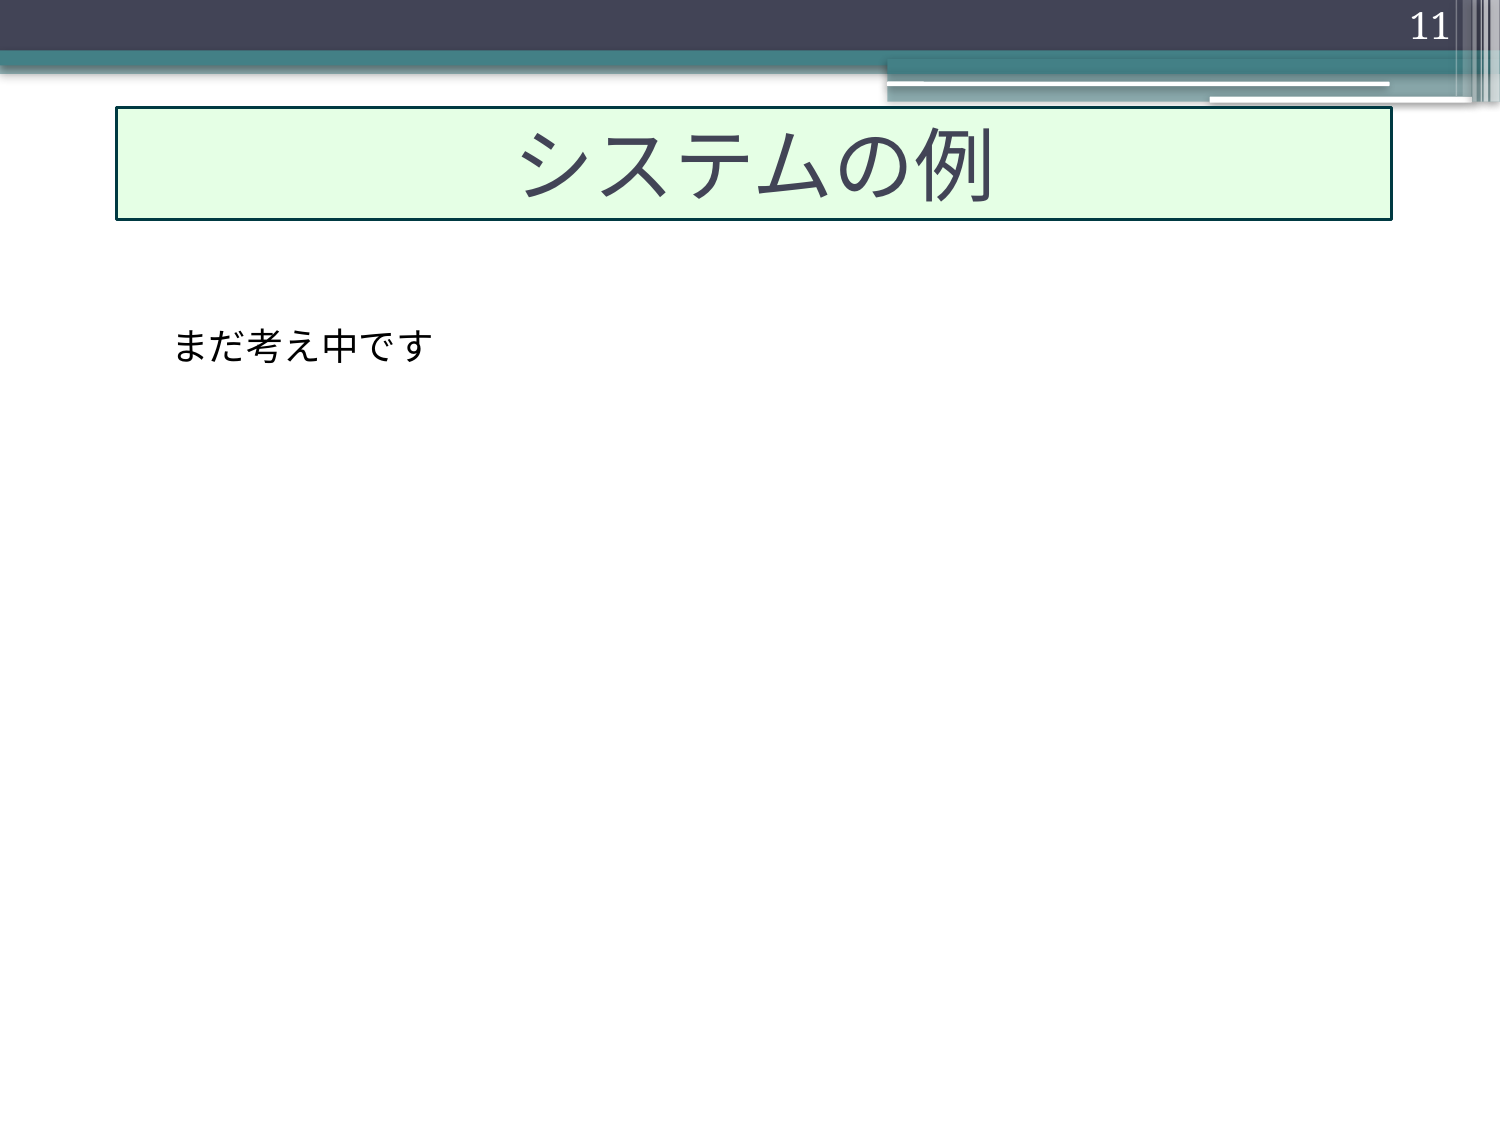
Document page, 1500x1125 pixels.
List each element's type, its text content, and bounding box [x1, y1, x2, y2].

title システムの例 [116, 107, 1392, 220]
text_box まだ考え中です [156, 315, 592, 375]
slide_number 11 [1341, 0, 1466, 61]
text_box [57, 324, 1463, 421]
